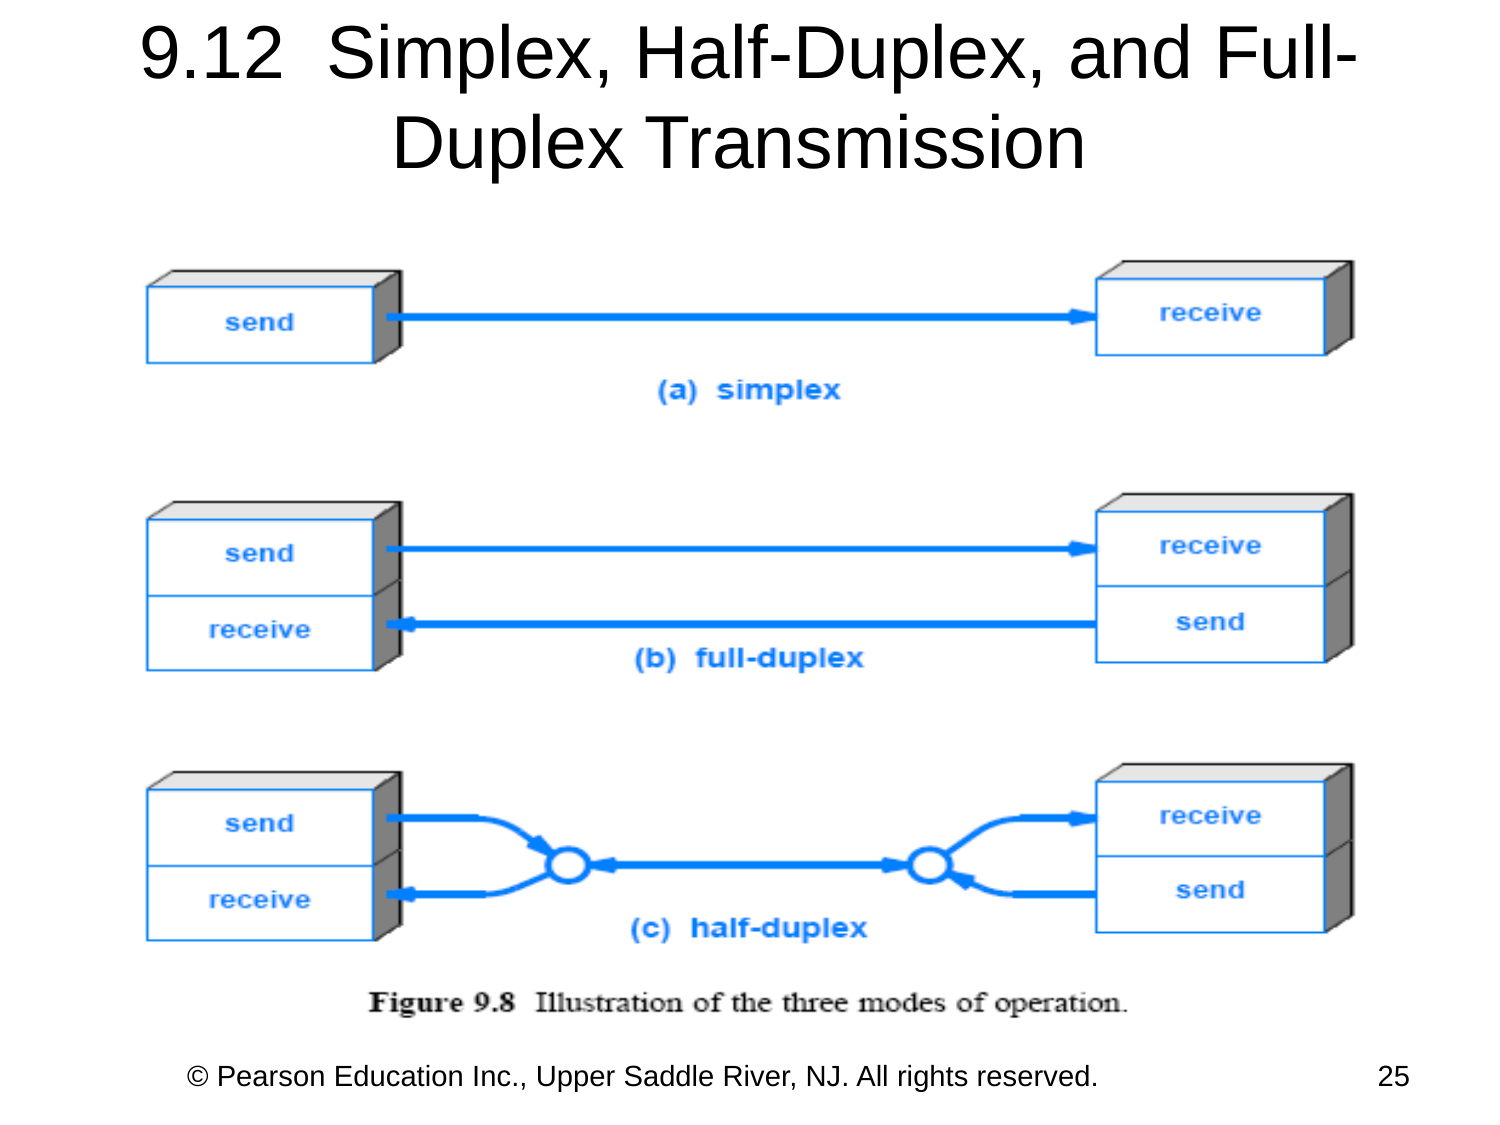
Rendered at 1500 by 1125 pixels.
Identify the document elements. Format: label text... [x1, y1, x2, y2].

text_box © Pearson Education Inc., Upper Saddle River, NJ. All rights reserved. [87, 1050, 1200, 1103]
text_box 24 [1224, 1050, 1425, 1103]
picture [124, 249, 1376, 1024]
title 9.12 Simplex, Half-Duplex, and Full-Duplex Transmission [37, 0, 1463, 188]
